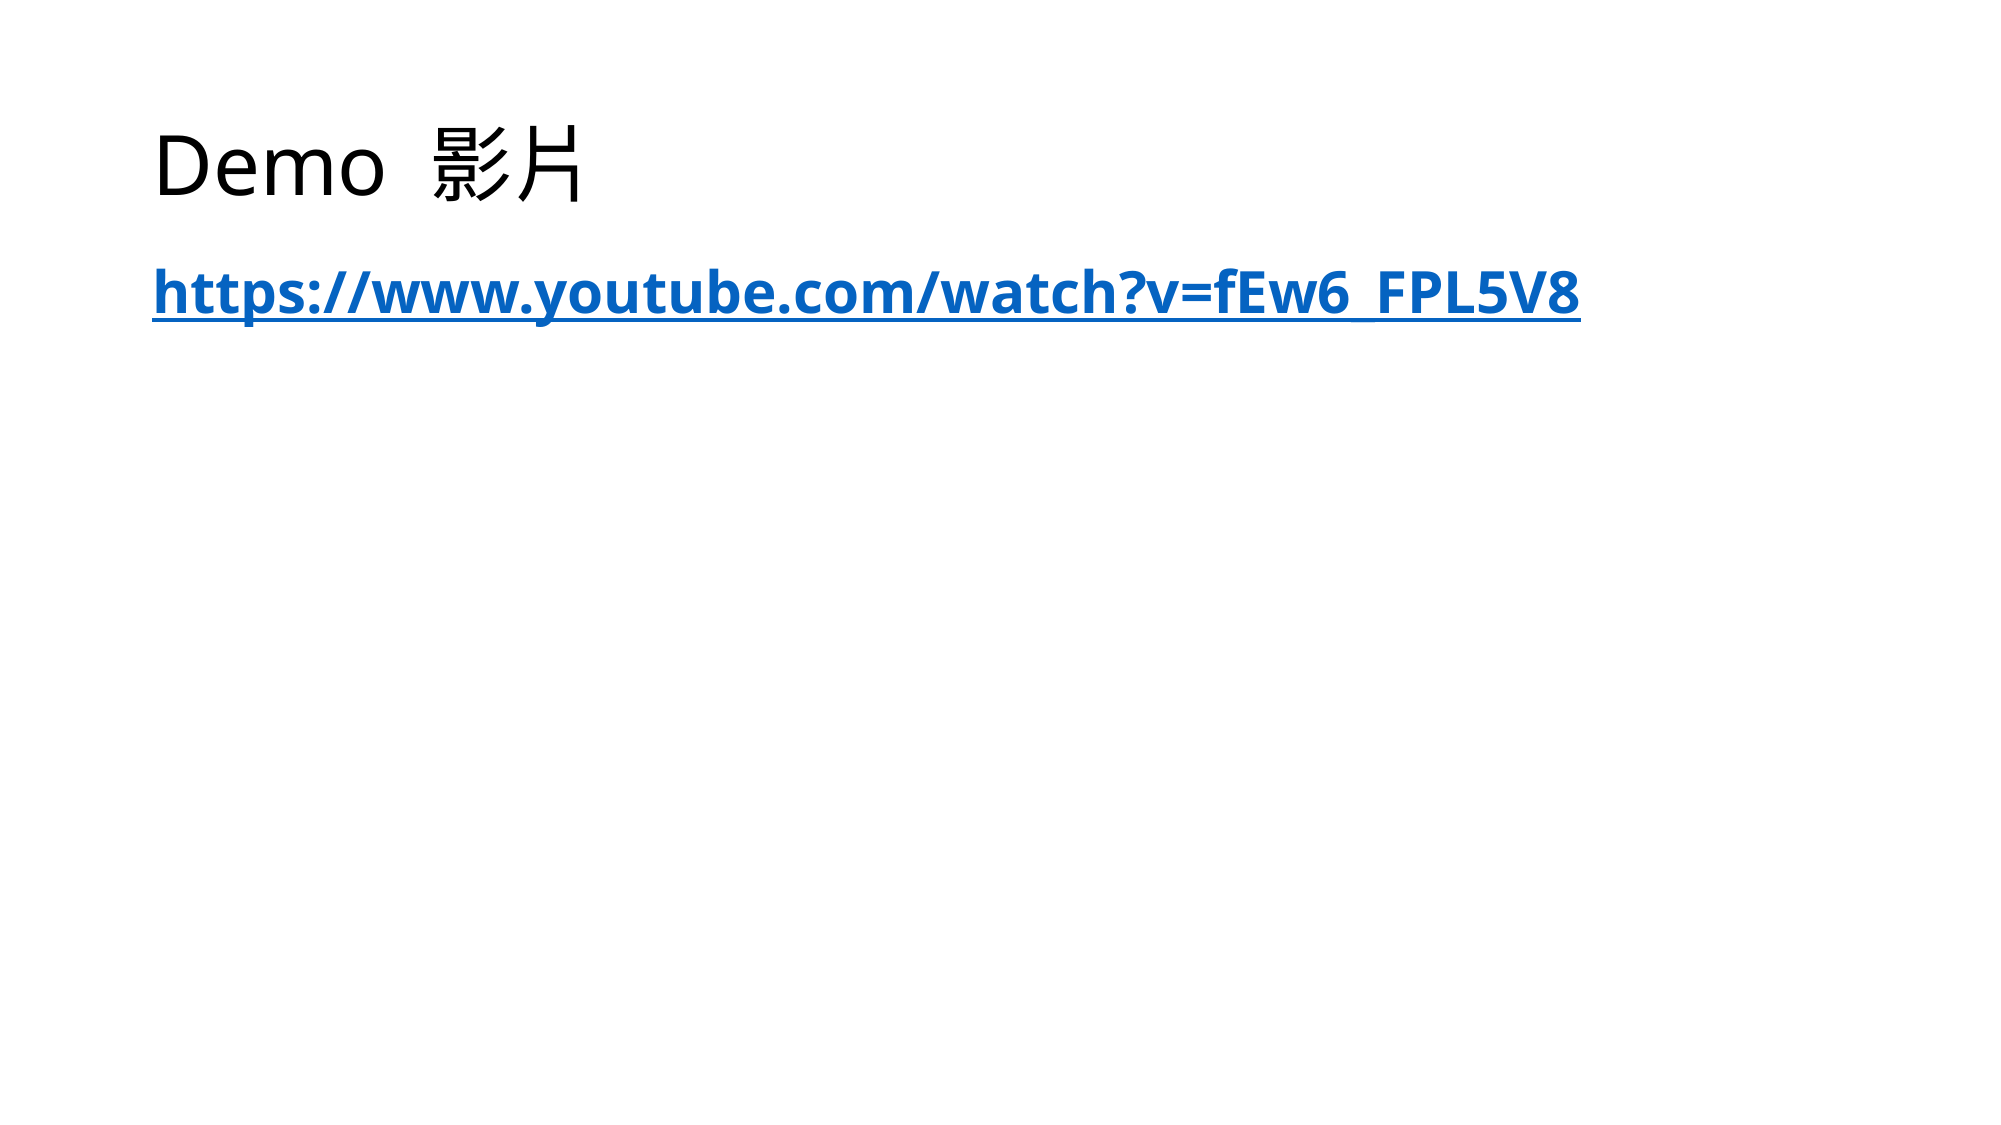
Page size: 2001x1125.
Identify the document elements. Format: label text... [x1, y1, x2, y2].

text_box https://www.youtube.com/watch?v=fEw6_FPL5V8 [137, 247, 1640, 342]
title Demo 影片 [137, 59, 1863, 278]
